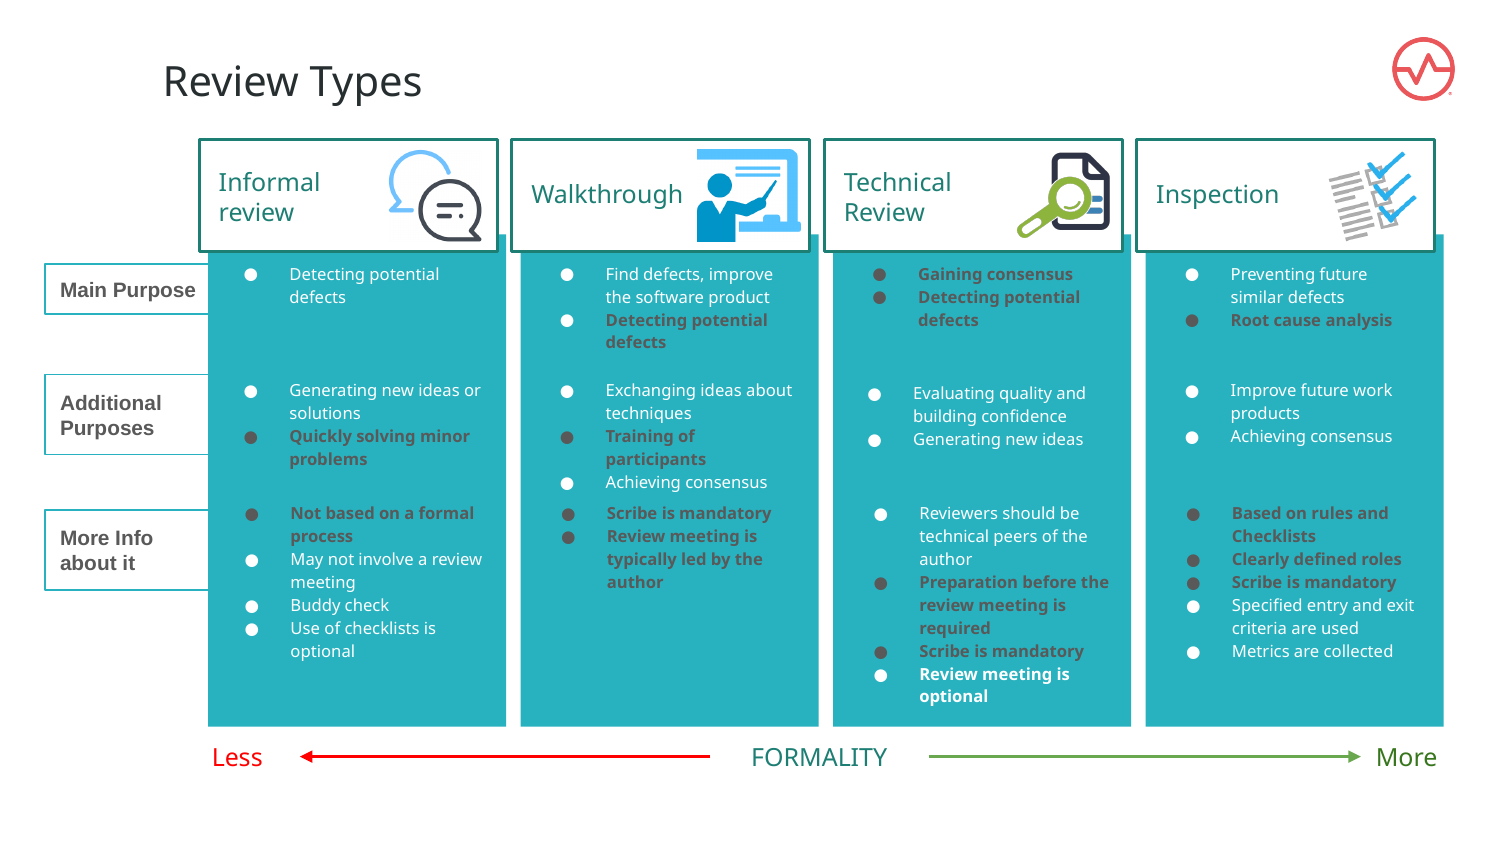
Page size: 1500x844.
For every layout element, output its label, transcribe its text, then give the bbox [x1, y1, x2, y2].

text_box [833, 234, 1132, 727]
text_box Additional Purposes [45, 374, 215, 455]
text_box Exchanging ideas about techniques Training of participants Achieving consensus [515, 362, 814, 443]
text_box Inspection [1141, 163, 1311, 239]
text_box Informal review [203, 151, 362, 227]
text_box Reviewers should be technical peers of the author Preparation before the review meeting is required Scribe is mandatory Review meeting is optional [829, 485, 1128, 707]
text_box [1136, 139, 1435, 252]
text_box Main Purpose [45, 264, 215, 315]
text_box [520, 234, 819, 727]
picture [697, 148, 802, 243]
text_box More [1360, 726, 1464, 787]
text_box Evaluating quality and building confidence Generating new ideas [823, 365, 1122, 447]
text_box Walkthrough [516, 163, 692, 239]
text_box Scribe is mandatory Review meeting is typically led by the author [516, 485, 815, 707]
text_box [208, 234, 507, 727]
text_box Detecting potential defects [199, 245, 498, 327]
picture [1316, 144, 1430, 247]
text_box Improve future work products Achieving consensus [1140, 362, 1439, 443]
text_box [511, 139, 810, 252]
text_box Find defects, improve the software product Detecting potential defects [515, 245, 814, 327]
text_box FORMALITY [710, 726, 929, 787]
text_box [824, 139, 1123, 252]
text_box [1145, 234, 1444, 727]
text_box [199, 139, 498, 245]
text_box Gaining consensus Detecting potential defects [828, 245, 1127, 327]
text_box Less [196, 726, 300, 787]
text_box Generating new ideas or solutions Quickly solving minor problems [199, 362, 498, 443]
text_box More Info about it [44, 510, 200, 590]
text_box Review Types [147, 28, 1346, 141]
text_box Preventing future similar defects Root cause analysis [1140, 245, 1439, 327]
text_box Not based on a formal process May not involve a review meeting Buddy check Use of checklists is optional [200, 485, 499, 707]
picture [388, 148, 482, 243]
text_box Based on rules and Checklists Clearly defined roles Scribe is mandatory Specified entry and exit criteria are used Metrics are collected [1141, 485, 1440, 707]
text_box Technical Review [828, 151, 1012, 227]
picture [1391, 37, 1455, 101]
picture [1016, 148, 1110, 243]
